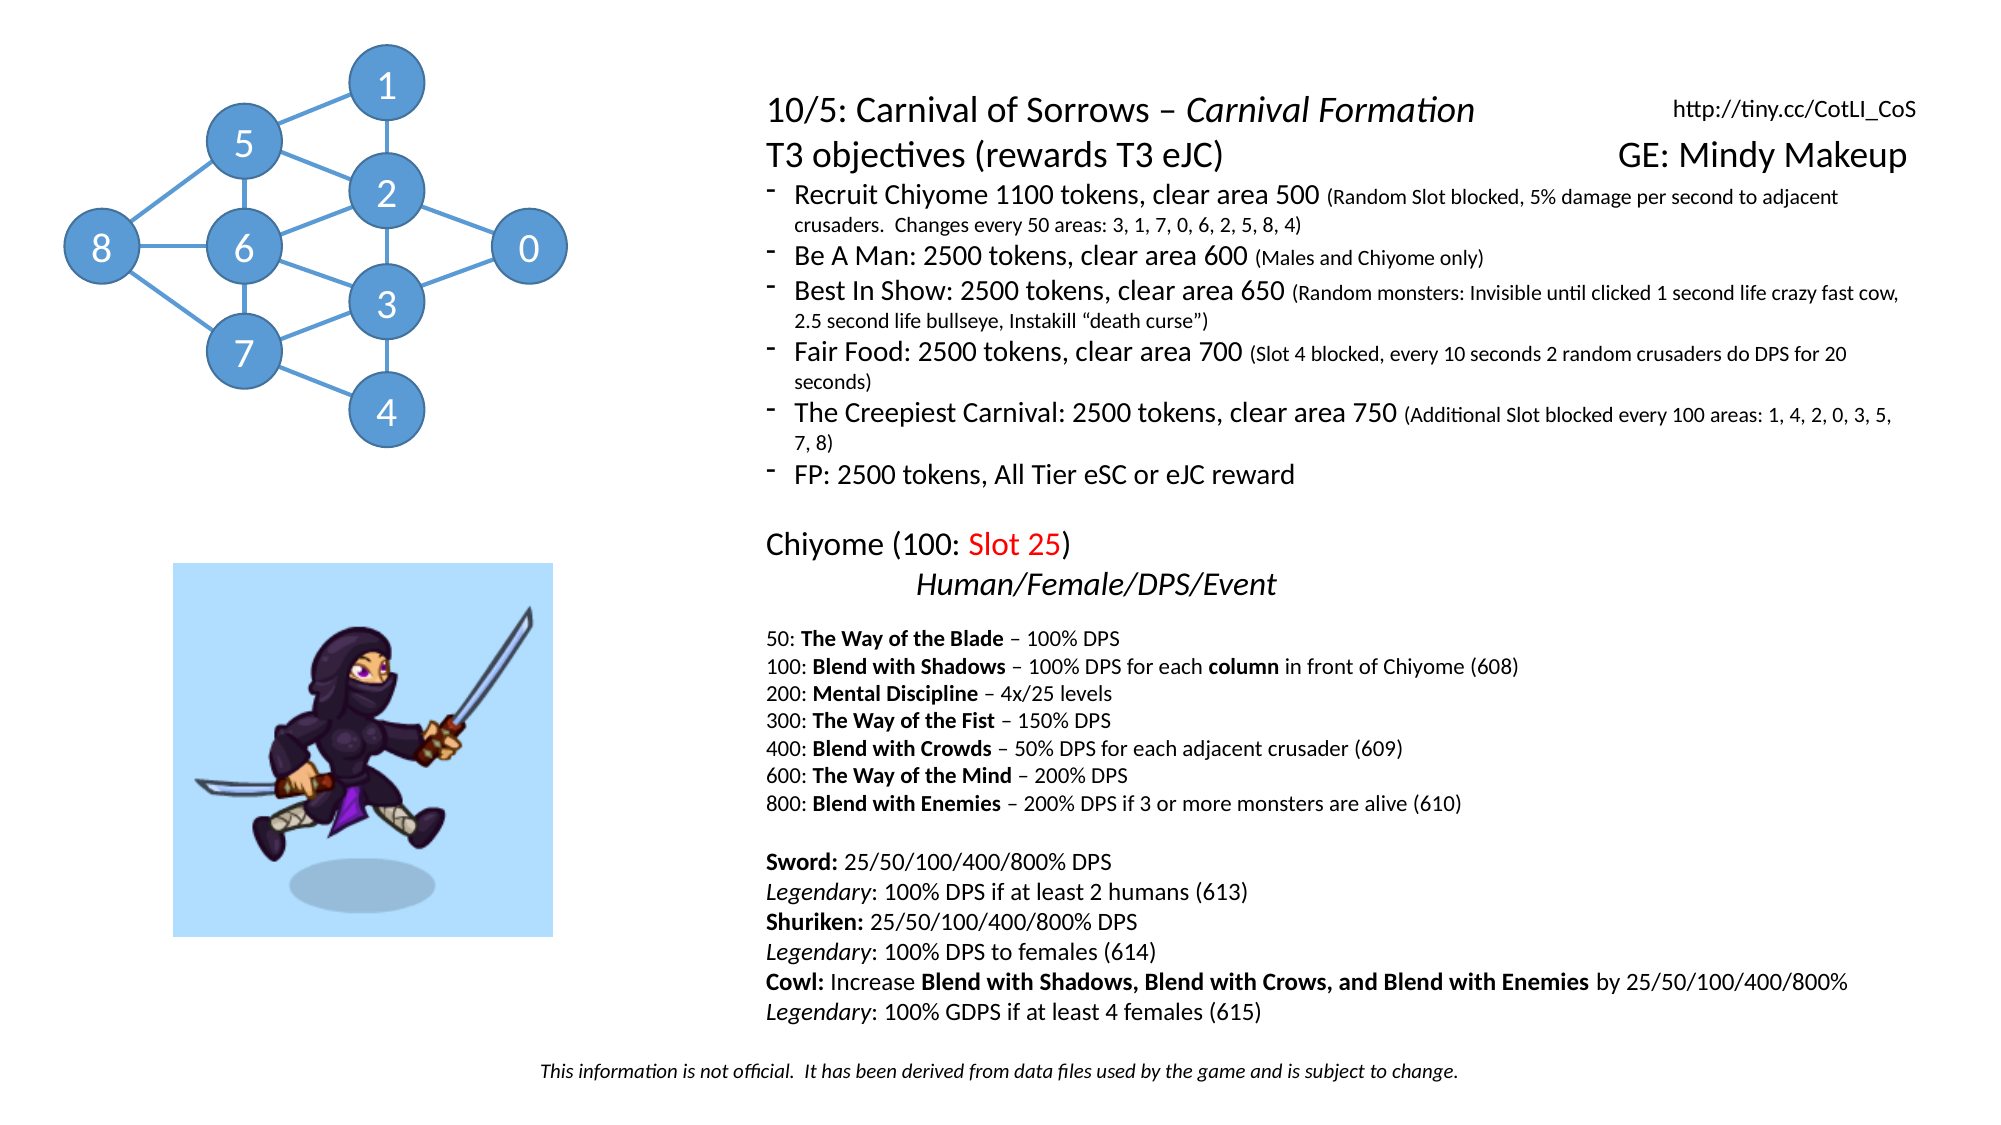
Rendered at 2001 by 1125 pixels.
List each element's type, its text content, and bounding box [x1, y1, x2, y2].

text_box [244, 194, 386, 248]
text_box 2 [388, 152, 426, 193]
text_box 50: The Way of the Blade – 100% DPS 100: Blend with Shadows – 100% DPS for each column in front of Chiyome (608) 200: Mental Discipline – 4x/25 levels 300: The Way of the Fist – 150% DPS 400: Blend with Crowds – 50% DPS for each adjacent crusader (609) 600: The Way of the Mind – 200% DPS 800: Blend with Enemies – 200% DPS if 3 or more monsters are alive (610) [751, 616, 1738, 824]
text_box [386, 193, 530, 246]
text_box 3 [388, 299, 426, 341]
text_box 7 [206, 354, 244, 390]
text_box 1 [348, 44, 426, 122]
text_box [386, 246, 530, 299]
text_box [244, 353, 387, 410]
text_box 5 [206, 102, 244, 137]
text_box 4 [348, 371, 426, 449]
text_box http://tiny.cc/CotLI_CoS [1658, 85, 1932, 130]
text_box Sword: 25/50/100/400/800% DPS Legendary: 100% DPS if at least 2 humans (613) Shuriken: 25/50/100/400/800% DPS Legendary: 100% DPS to females (614) Cowl: Increase Blend with Shadows, Blend with Crows, and Blend with Enemies by 25/50/100/400/800% Legendary: 100% GDPS if at least 4 females (615) [751, 838, 1908, 1033]
picture [173, 563, 553, 937]
text_box Chiyome (100: Slot 25) Human/Female/DPS/Event [751, 514, 1632, 610]
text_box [97, 137, 245, 247]
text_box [244, 79, 387, 137]
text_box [245, 248, 386, 299]
text_box 10/5: Carnival of Sorrows – Carnival Formation T3 objectives (rewards T3 eJC) GE: Mindy Makeup Recruit Chiyome 1100 tokens, clear area 500 (Random Slot blocked, 5% damage per second to adjacent crusaders. Changes every 50 areas: 3, 1, 7, 0, 6, 2, 5, 8, 4) Be A Man: 2500 tokens, clear area 600 (Males and Chiyome only) Best In Show: 2500 tokens, clear area 650 (Random monsters: Invisible until clicked 1 second life crazy fast cow, 2.5 second life bullseye, Instakill “death curse”) Fair Food: 2500 tokens, clear area 700 (Slot 4 blocked, every 10 seconds 2 random crusaders do DPS for 20 seconds) The Creepiest Carnival: 2500 tokens, clear area 750 (Additional Slot blocked every 100 areas: 1, 4, 2, 0, 3, 5, 7, 8) FP: 2500 tokens, All Tier eSC or eJC reward [751, 77, 1926, 498]
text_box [245, 137, 387, 194]
text_box 8 [63, 207, 141, 285]
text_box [245, 299, 387, 353]
text_box 0 [530, 207, 568, 285]
text_box This information is not official. It has been derived from data files used by the game and is subject to change. [0, 1050, 2000, 1090]
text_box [97, 248, 245, 354]
